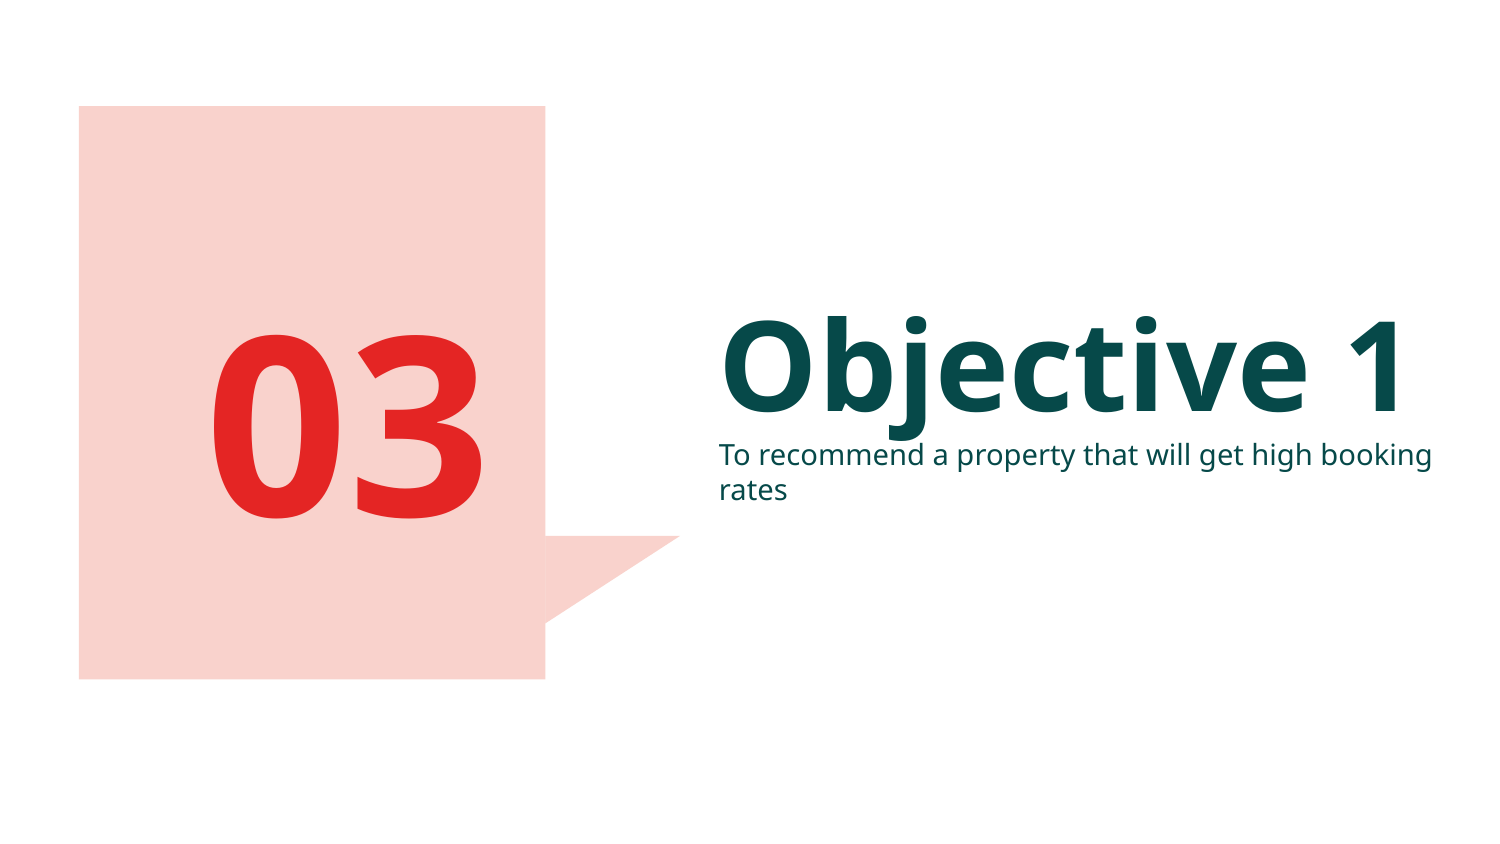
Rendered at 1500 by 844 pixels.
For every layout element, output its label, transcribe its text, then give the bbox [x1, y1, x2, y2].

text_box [78, 105, 681, 680]
title Objective 1 To recommend a property that will get high booking rates [703, 228, 1487, 564]
